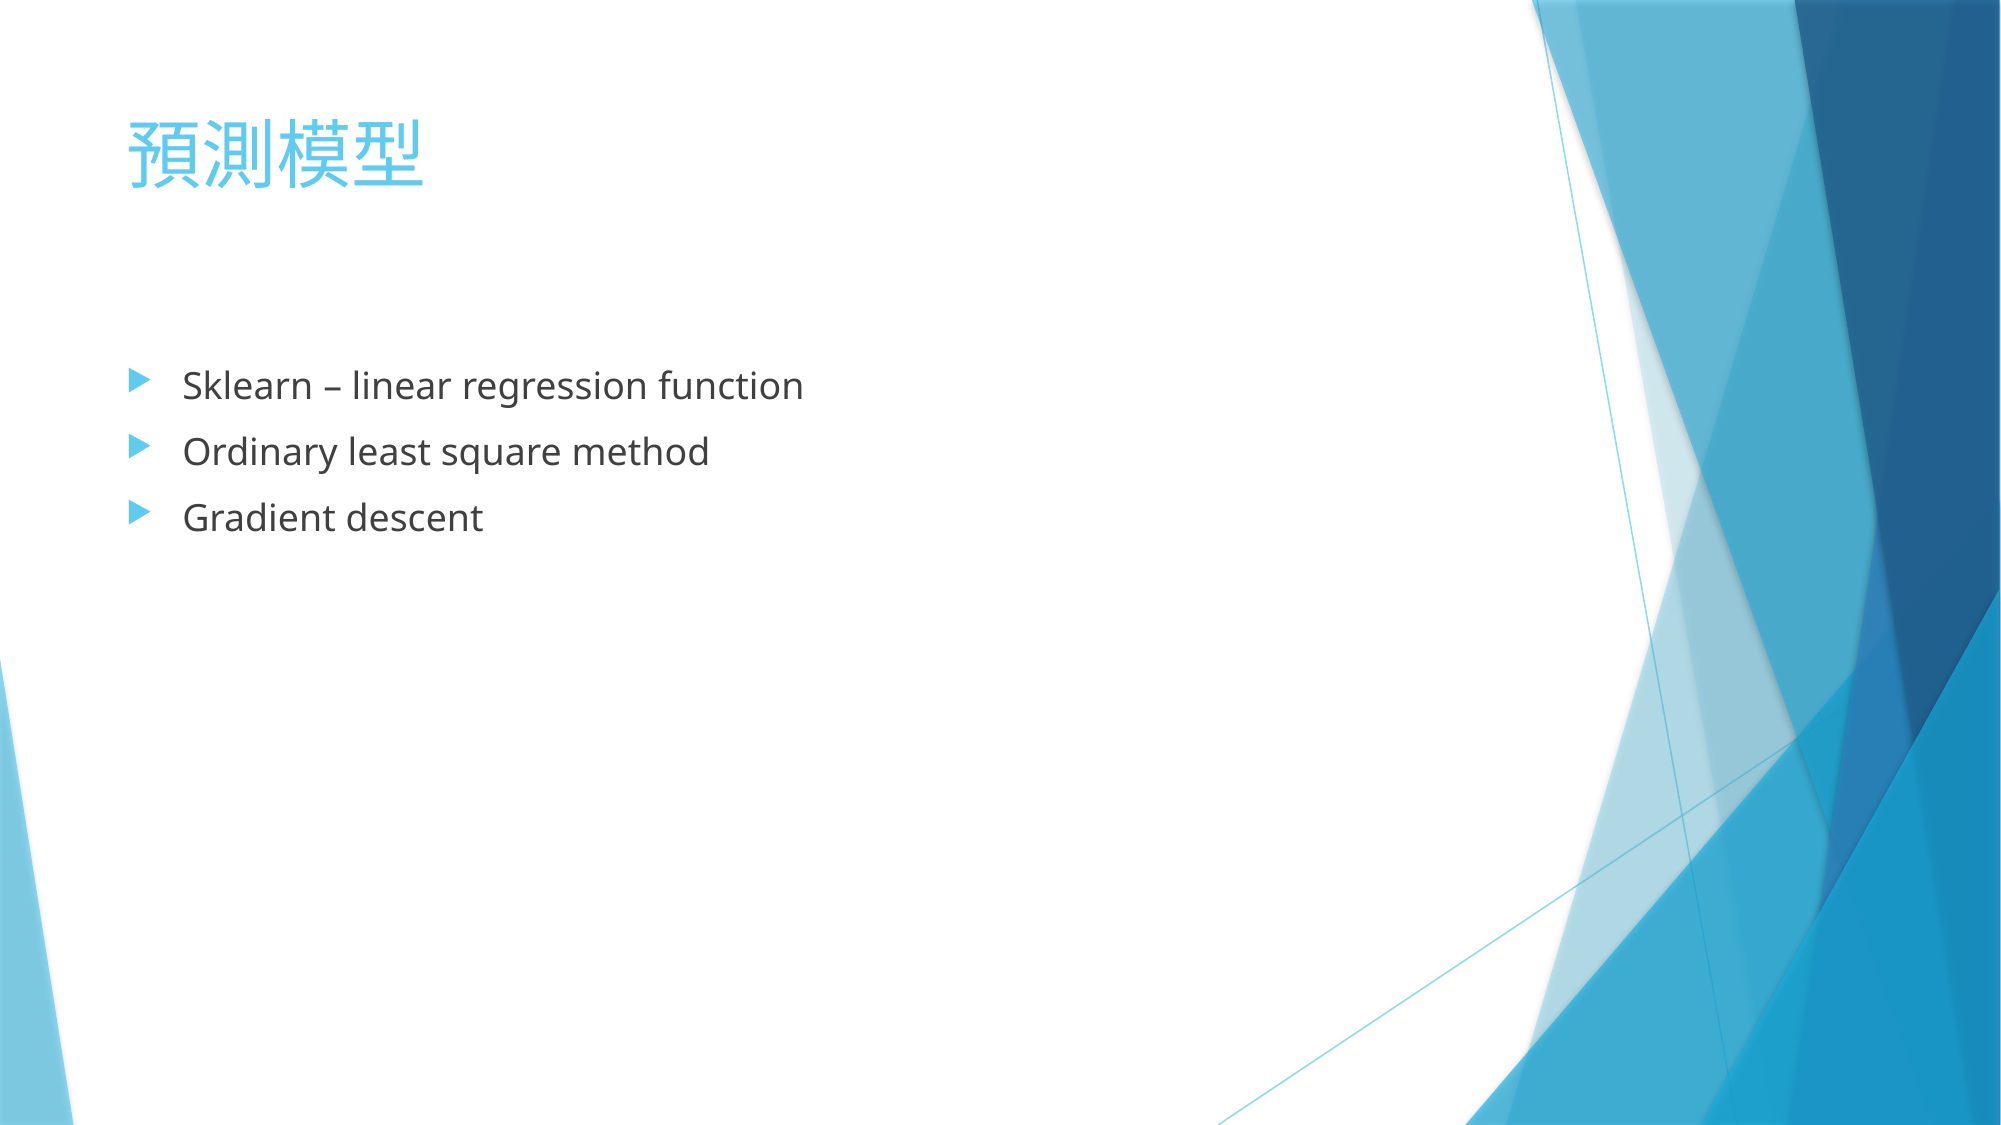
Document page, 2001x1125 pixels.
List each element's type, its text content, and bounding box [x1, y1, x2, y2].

list Sklearn – linear regression function Ordinary least square method Gradient descent [111, 354, 1522, 992]
title 預測模型 [111, 99, 1522, 317]
